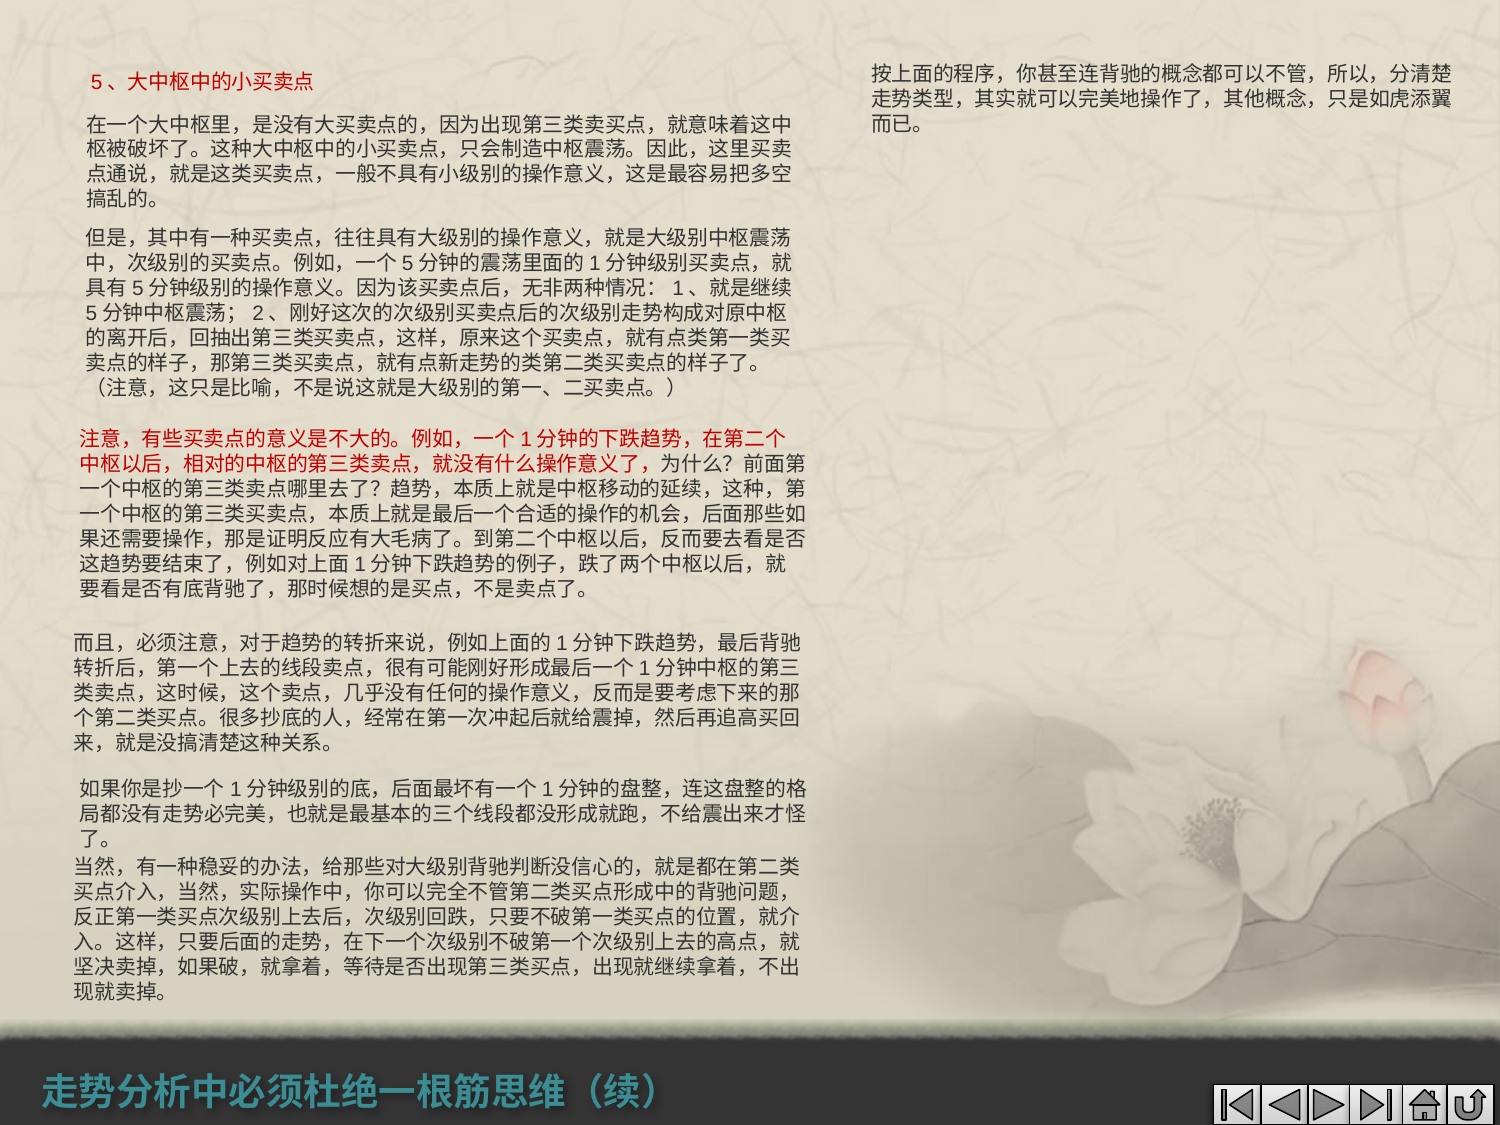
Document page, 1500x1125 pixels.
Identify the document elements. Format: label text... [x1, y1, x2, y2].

text_box 当然，有一种稳妥的办法，给那些对大级别背驰判断没信心的，就是都在第二类买点介入，当然，实际操作中，你可以完全不管第二类买点形成中的背驰问题，反正第一类买点次级别上去后，次级别回跌，只要不破第一类买点的位置，就介入。这样，只要后面的走势，在下一个次级别不破第一个次级别上去的高点，就坚决卖掉，如果破，就拿着，等待是否出现第三类买点，出现就继续拿着，不出现就卖掉。 [58, 845, 833, 1011]
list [0, 1019, 1500, 1125]
text_box 在一个大中枢里，是没有大买卖点的，因为出现第三类卖买点，就意味着这中枢被破坏了。这种大中枢中的小买卖点，只会制造中枢震荡。因此，这里买卖点通说，就是这类买卖点，一般不具有小级别的操作意义，这是最容易把多空搞乱的。 [71, 103, 822, 219]
text_box 而且，必须注意，对于趋势的转折来说，例如上面的1分钟下跌趋势，最后背驰转折后，第一个上去的线段卖点，很有可能刚好形成最后一个1分钟中枢的第三类卖点，这时候，这个卖点，几乎没有任何的操作意义，反而是要考虑下来的那个第二类买点。很多抄底的人，经常在第一次冲起后就给震掉，然后再追高买回来，就是没搞清楚这种关系。 [58, 621, 822, 762]
picture [0, 0, 1500, 1019]
text_box 如果你是抄一个1分钟级别的底，后面最坏有一个1分钟的盘整，连这盘整的格局都没有走势必完美，也就是最基本的三个线段都没形成就跑，不给震出来才怪了。 [64, 768, 833, 845]
text_box 按上面的程序，你甚至连背驰的概念都可以不管，所以，分清楚走势类型，其实就可以完美地操作了，其他概念，只是如虎添翼而已。 [856, 53, 1483, 144]
text_box 但是，其中有一种买卖点，往往具有大级别的操作意义，就是大级别中枢震荡中，次级别的买卖点。例如，一个5分钟的震荡里面的1分钟级别买卖点，就具有5分钟级别的操作意义。因为该买卖点后，无非两种情况：1、就是继续5分钟中枢震荡；2、刚好这次的次级别买卖点后的次级别走势构成对原中枢的离开后，回抽出第三类买卖点，这样，原来这个买卖点，就有点类第一类买卖点的样子，那第三类买卖点，就有点新走势的类第二类买卖点的样子了。（注意，这只是比喻，不是说这就是大级别的第一、二买卖点。） [70, 217, 821, 407]
text_box 注意，有些买卖点的意义是不大的。例如，一个1分钟的下跌趋势，在第二个中枢以后，相对的中枢的第三类卖点，就没有什么操作意义了，为什么？前面第一个中枢的第三类卖点哪里去了？趋势，本质上就是中枢移动的延续，这种，第一个中枢的第三类买卖点，本质上就是最后一个合适的操作的机会，后面那些如果还需要操作，那是证明反应有大毛病了。到第二个中枢以后，反而要去看是否这趋势要结束了，例如对上面1分钟下跌趋势的例子，跌了两个中枢以后，就要看是否有底背驰了，那时候想的是买点，不是卖点了。 [64, 417, 821, 608]
text_box 5、大中枢中的小买卖点 [76, 61, 330, 102]
